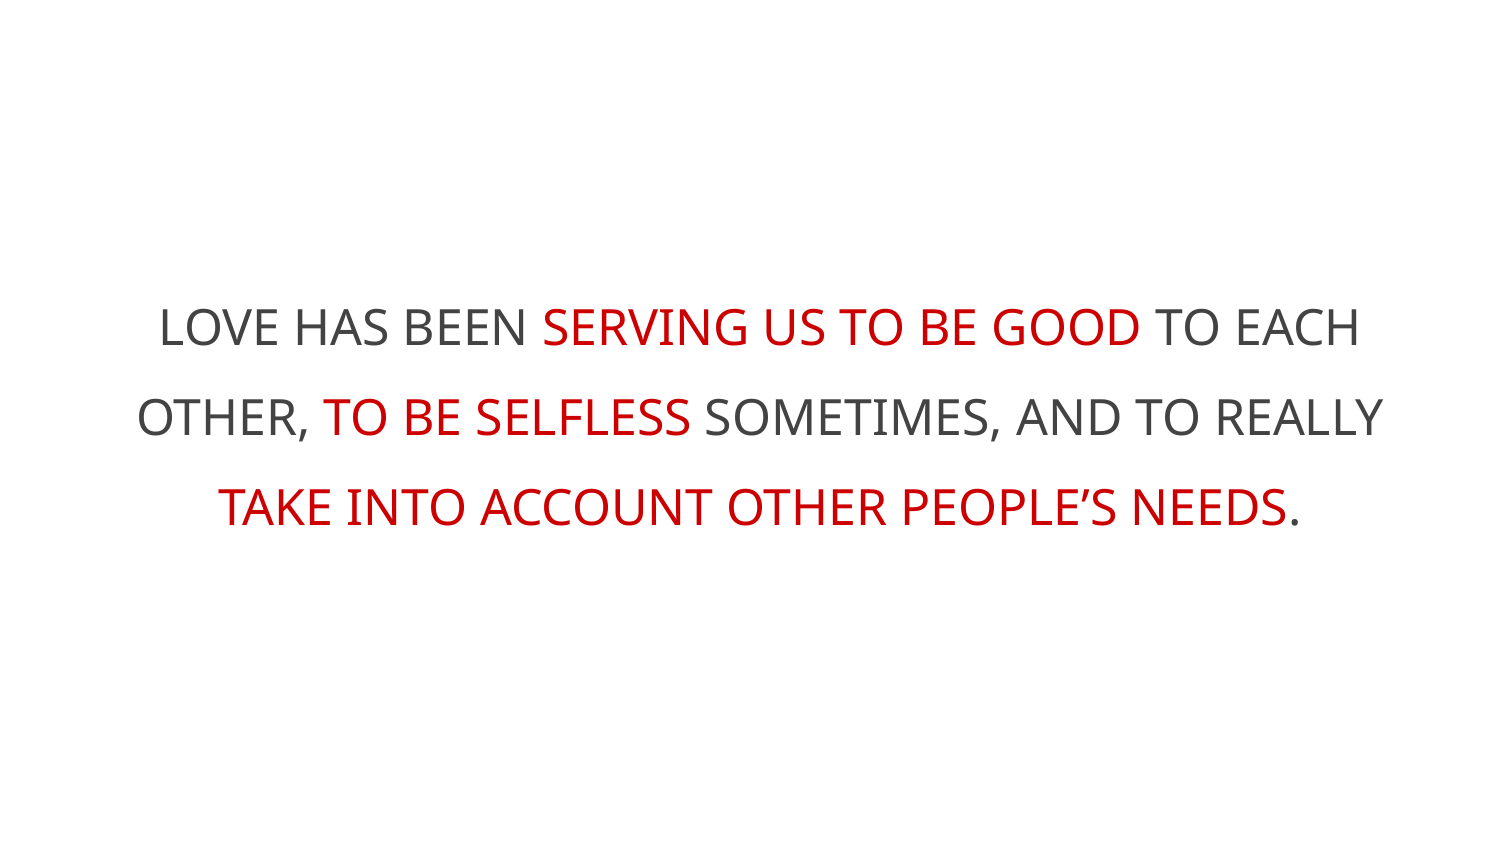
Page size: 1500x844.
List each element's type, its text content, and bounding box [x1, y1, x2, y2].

text_box LOVE HAS BEEN SERVING US TO BE GOOD TO EACH OTHER, TO BE SELFLESS SOMETIMES, AND TO REALLY TAKE INTO ACCOUNT OTHER PEOPLE’S NEEDS. [120, 249, 1400, 657]
